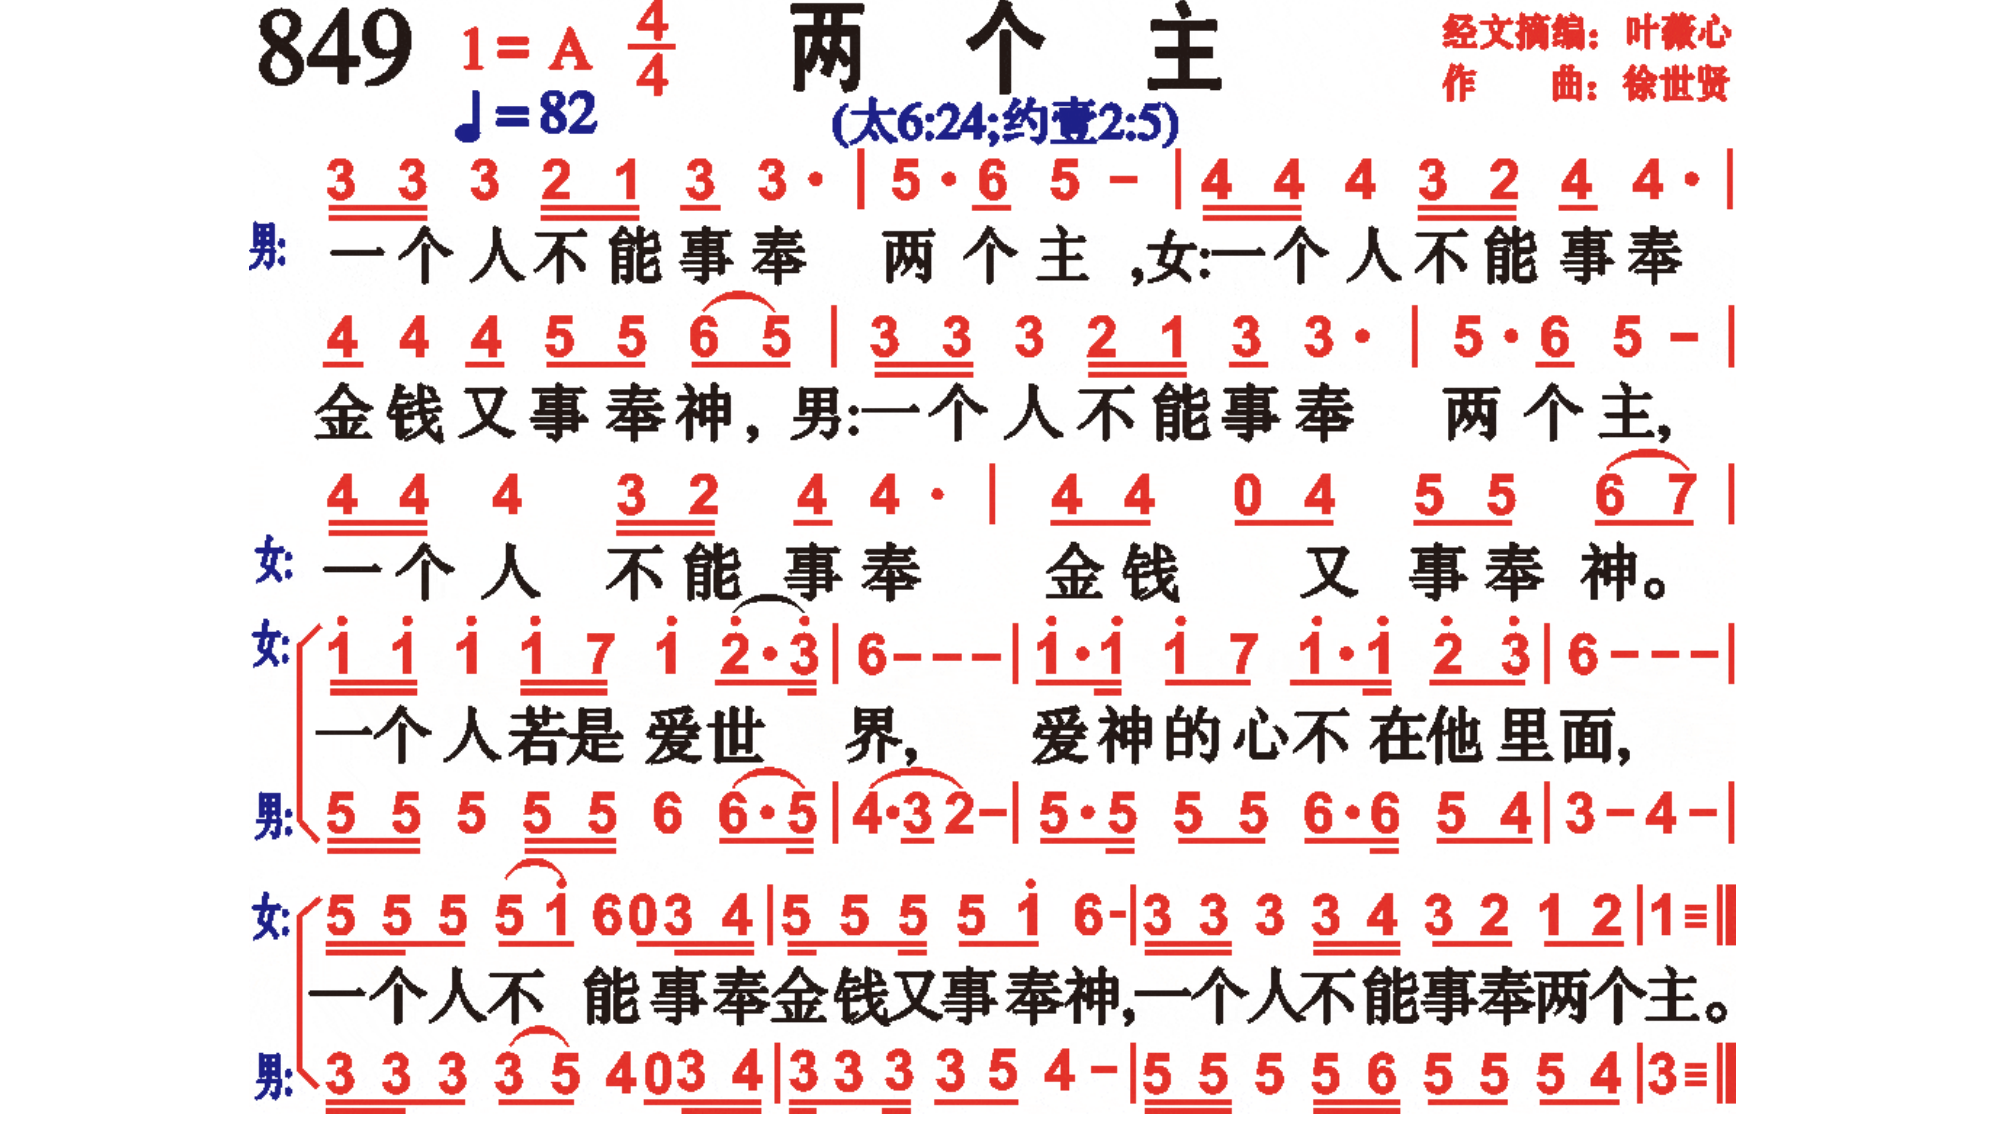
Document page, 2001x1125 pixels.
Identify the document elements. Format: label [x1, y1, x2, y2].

picture [249, 0, 1736, 1114]
